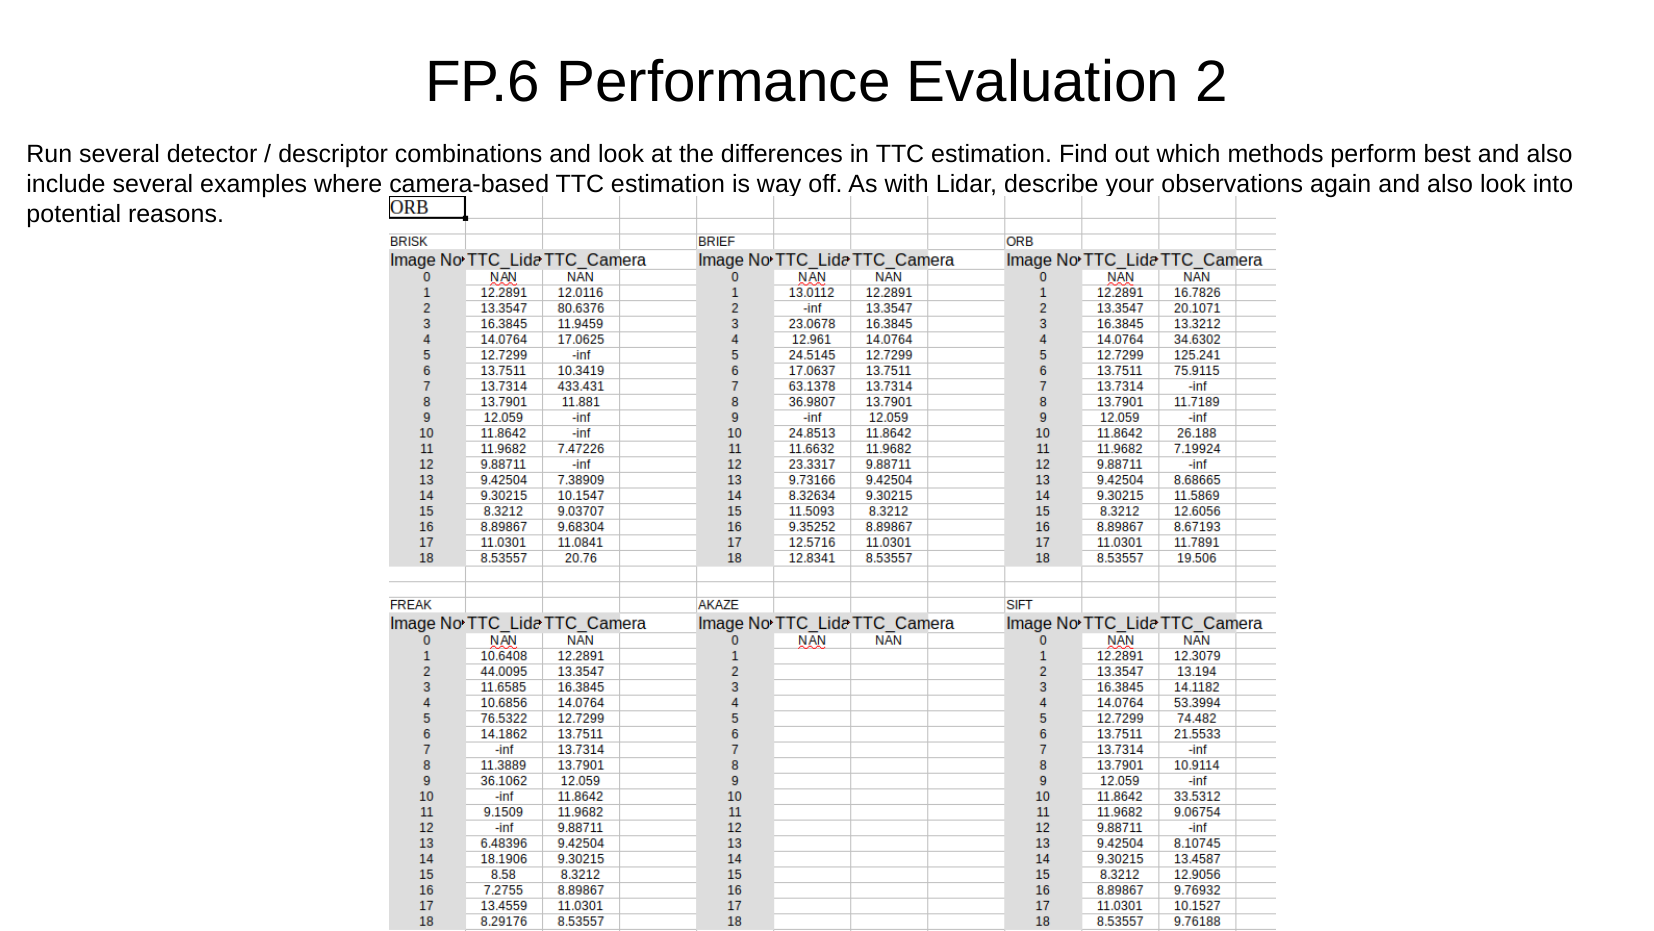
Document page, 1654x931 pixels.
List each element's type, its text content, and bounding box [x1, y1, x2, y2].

text_box FP.6 Performance Evaluation 2 [82, 0, 1571, 129]
text_box Run several detector / descriptor combinations and look at the differences in TTC estimation. Find out which methods perform best and also include several examples where camera-based TTC estimation is way off. As with Lidar, describe your observations again and also look into potential reasons. [11, 129, 1642, 229]
picture [389, 195, 1276, 931]
